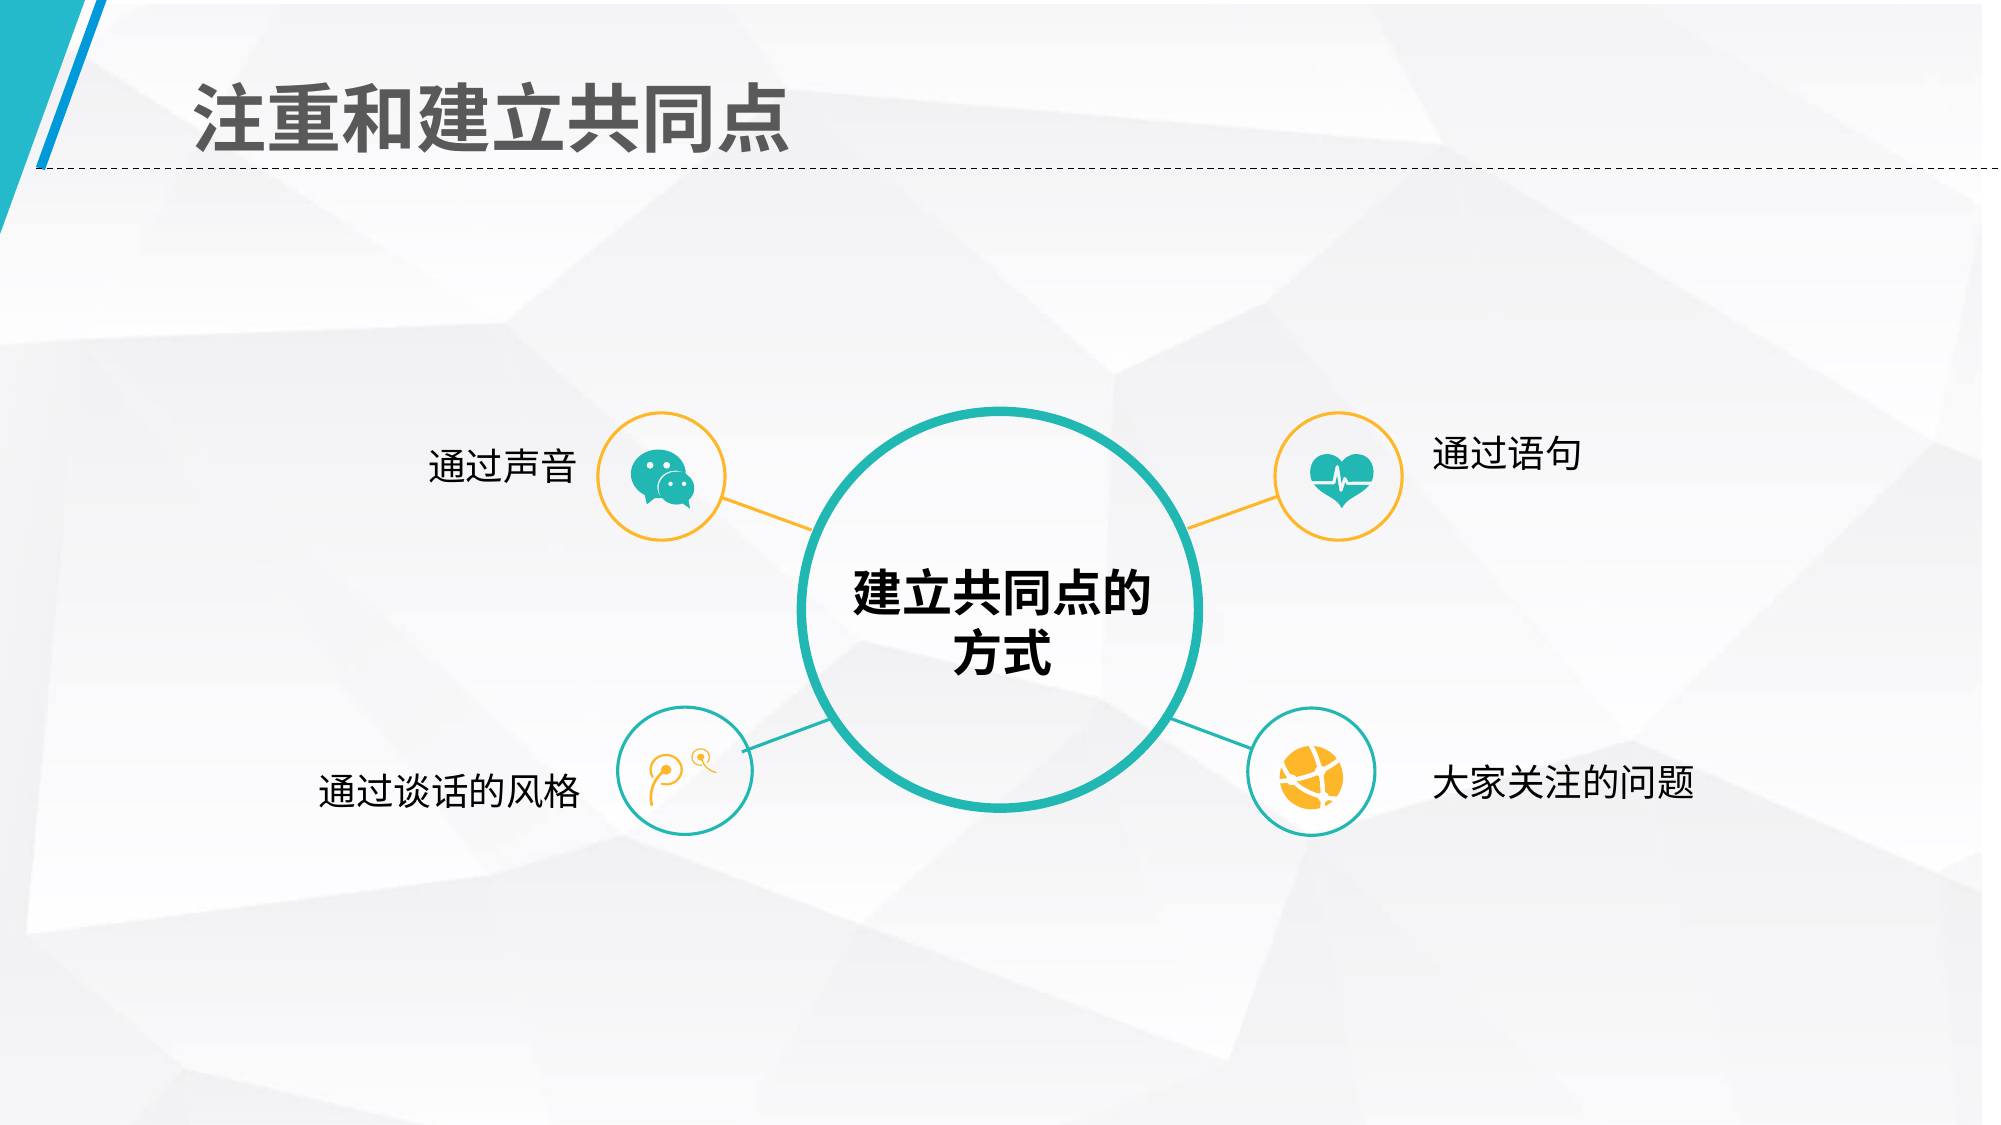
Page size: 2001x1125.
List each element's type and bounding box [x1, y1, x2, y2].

text_box [801, 411, 1199, 809]
text_box [1199, 412, 1403, 541]
text_box [617, 707, 833, 835]
text_box [94, 0, 108, 4]
text_box [1162, 707, 1375, 836]
text_box [597, 412, 801, 541]
text_box [0, 0, 87, 4]
picture [47, 4, 1982, 168]
picture [0, 4, 1982, 1125]
